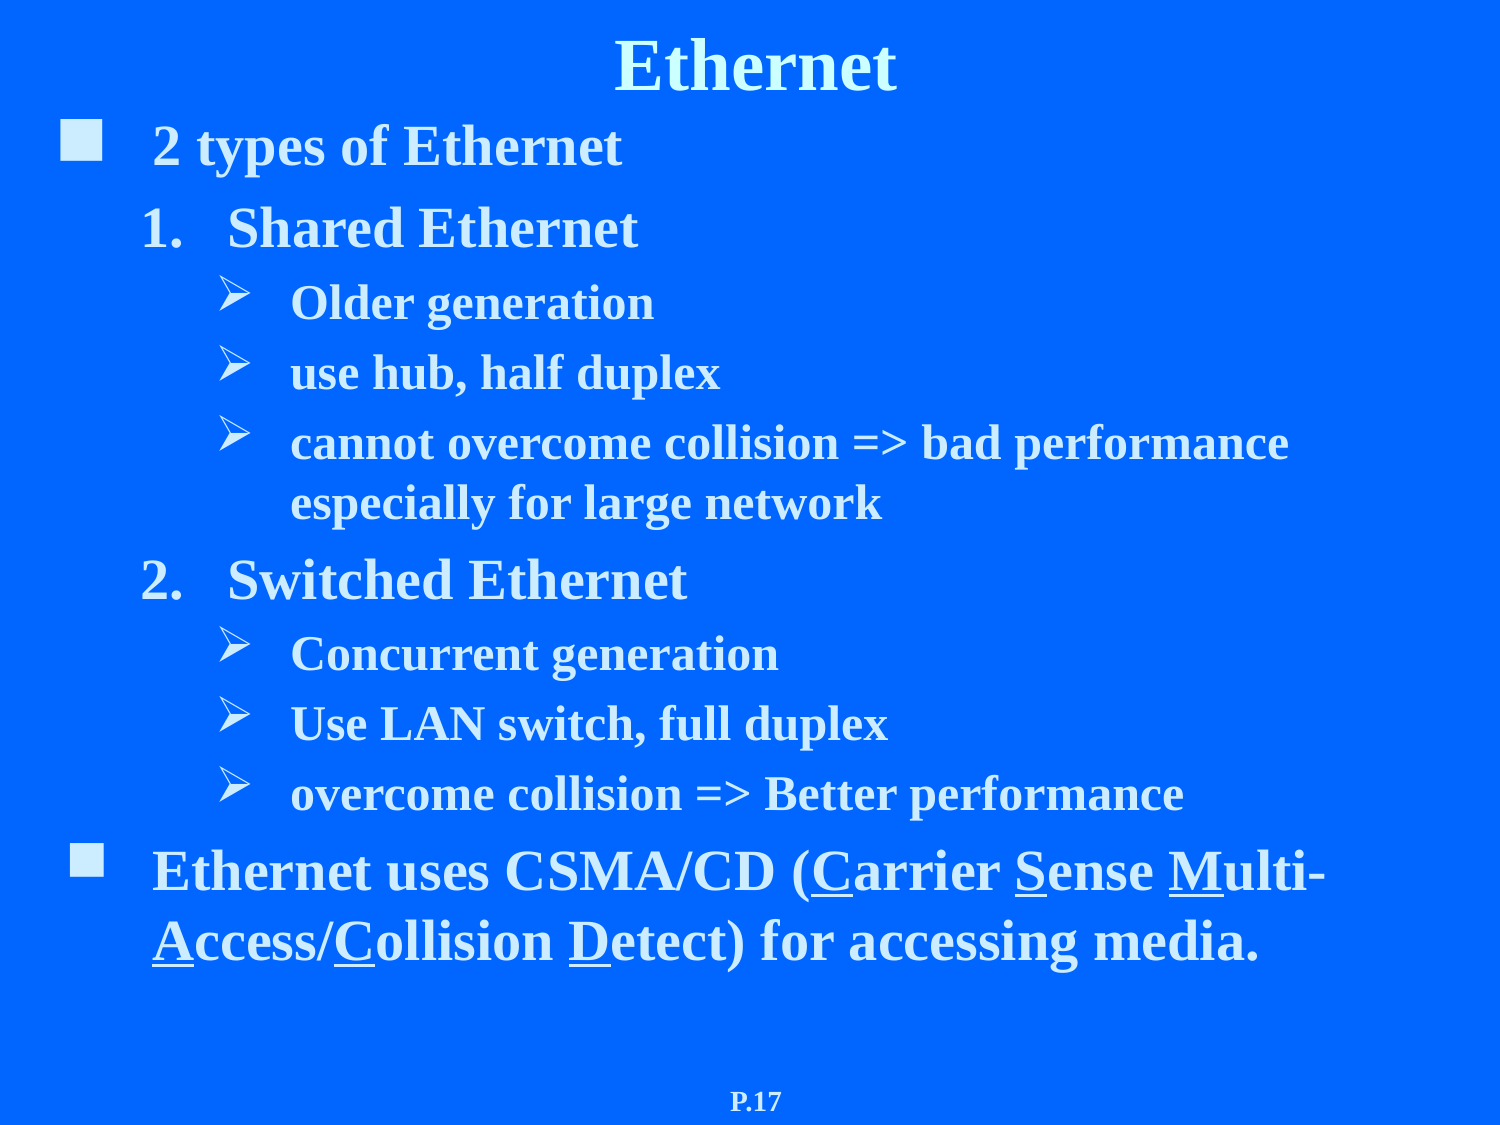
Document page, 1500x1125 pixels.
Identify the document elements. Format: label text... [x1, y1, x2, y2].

title Ethernet [50, 12, 1463, 113]
slide_number P.17 [600, 1050, 913, 1125]
list 2 types of Ethernet Shared Ethernet Older generation use hub, half duplex cannot overcome collision => bad performance especially for large network Switched Ethernet Concurrent generation Use LAN switch, full duplex overcome collision => Better performance Ethernet uses CSMA/CD (Carrier Sense Multi-Access/Collision Detect) for accessing media. [50, 113, 1438, 1050]
